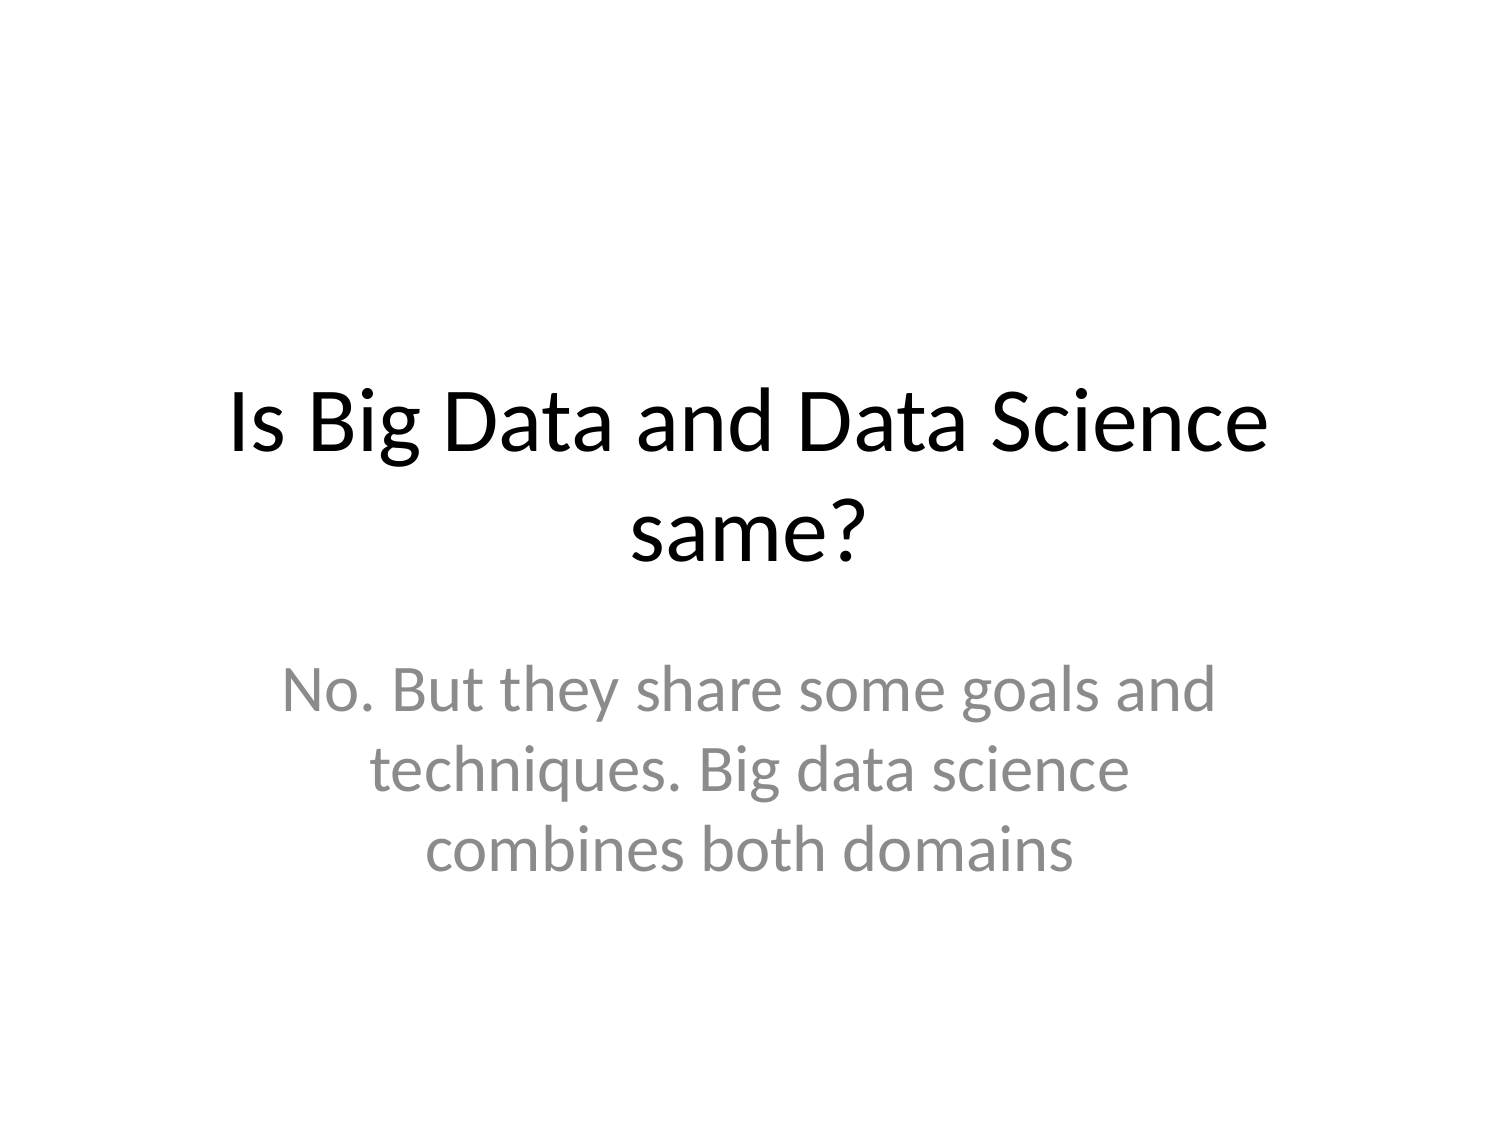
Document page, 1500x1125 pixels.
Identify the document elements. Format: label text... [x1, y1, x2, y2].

subtitle No. But they share some goals and techniques. Big data science combines both domains [225, 637, 1275, 925]
title Is Big Data and Data Science same? [112, 349, 1388, 591]
